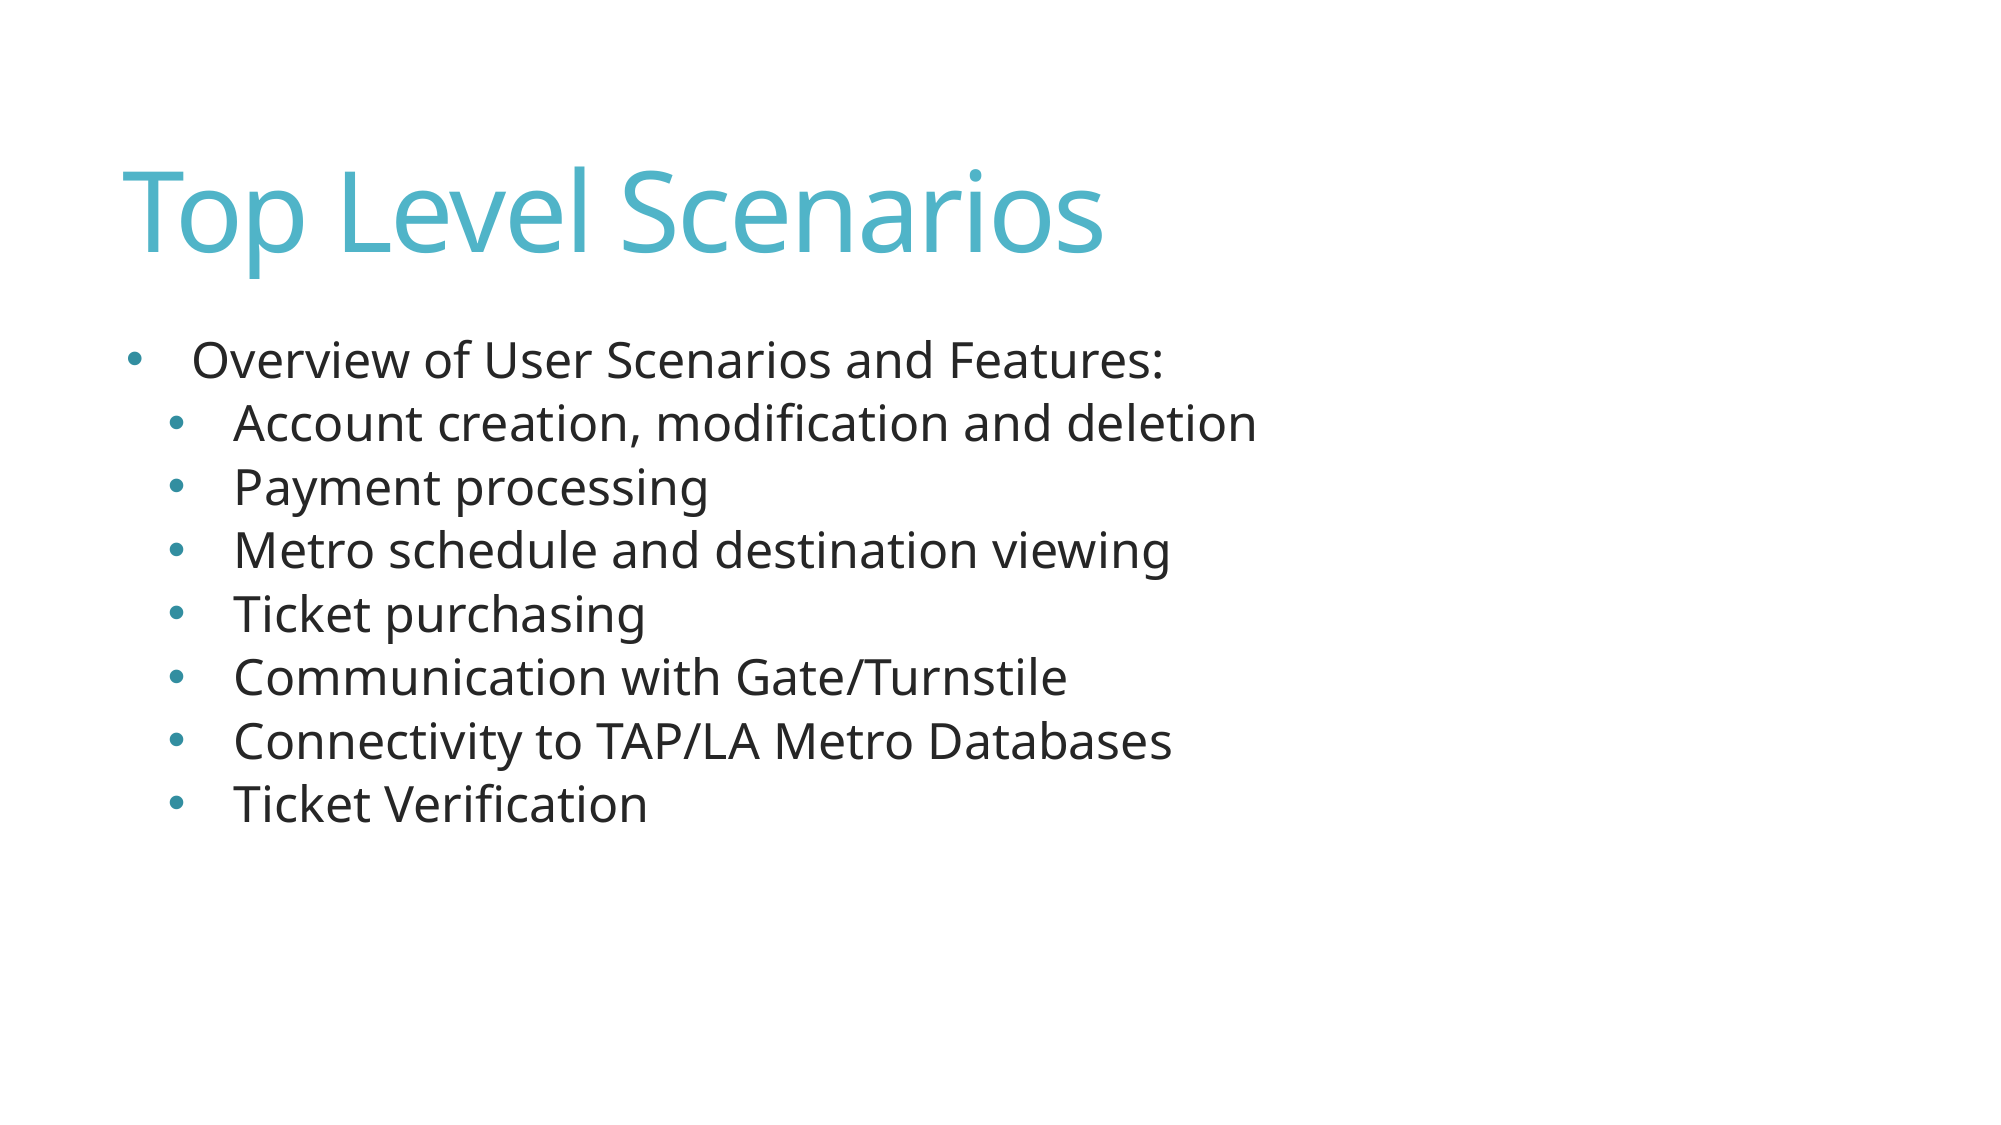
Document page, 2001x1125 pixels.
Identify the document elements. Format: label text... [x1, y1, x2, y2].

title Top Level Scenarios [107, 81, 1875, 354]
list Overview of User Scenarios and Features: Account creation, modification and deletion Payment processing Metro schedule and destination viewing Ticket purchasing Communication with Gate/Turnstile Connectivity to TAP/LA Metro Databases Ticket Verification [111, 329, 1876, 1014]
